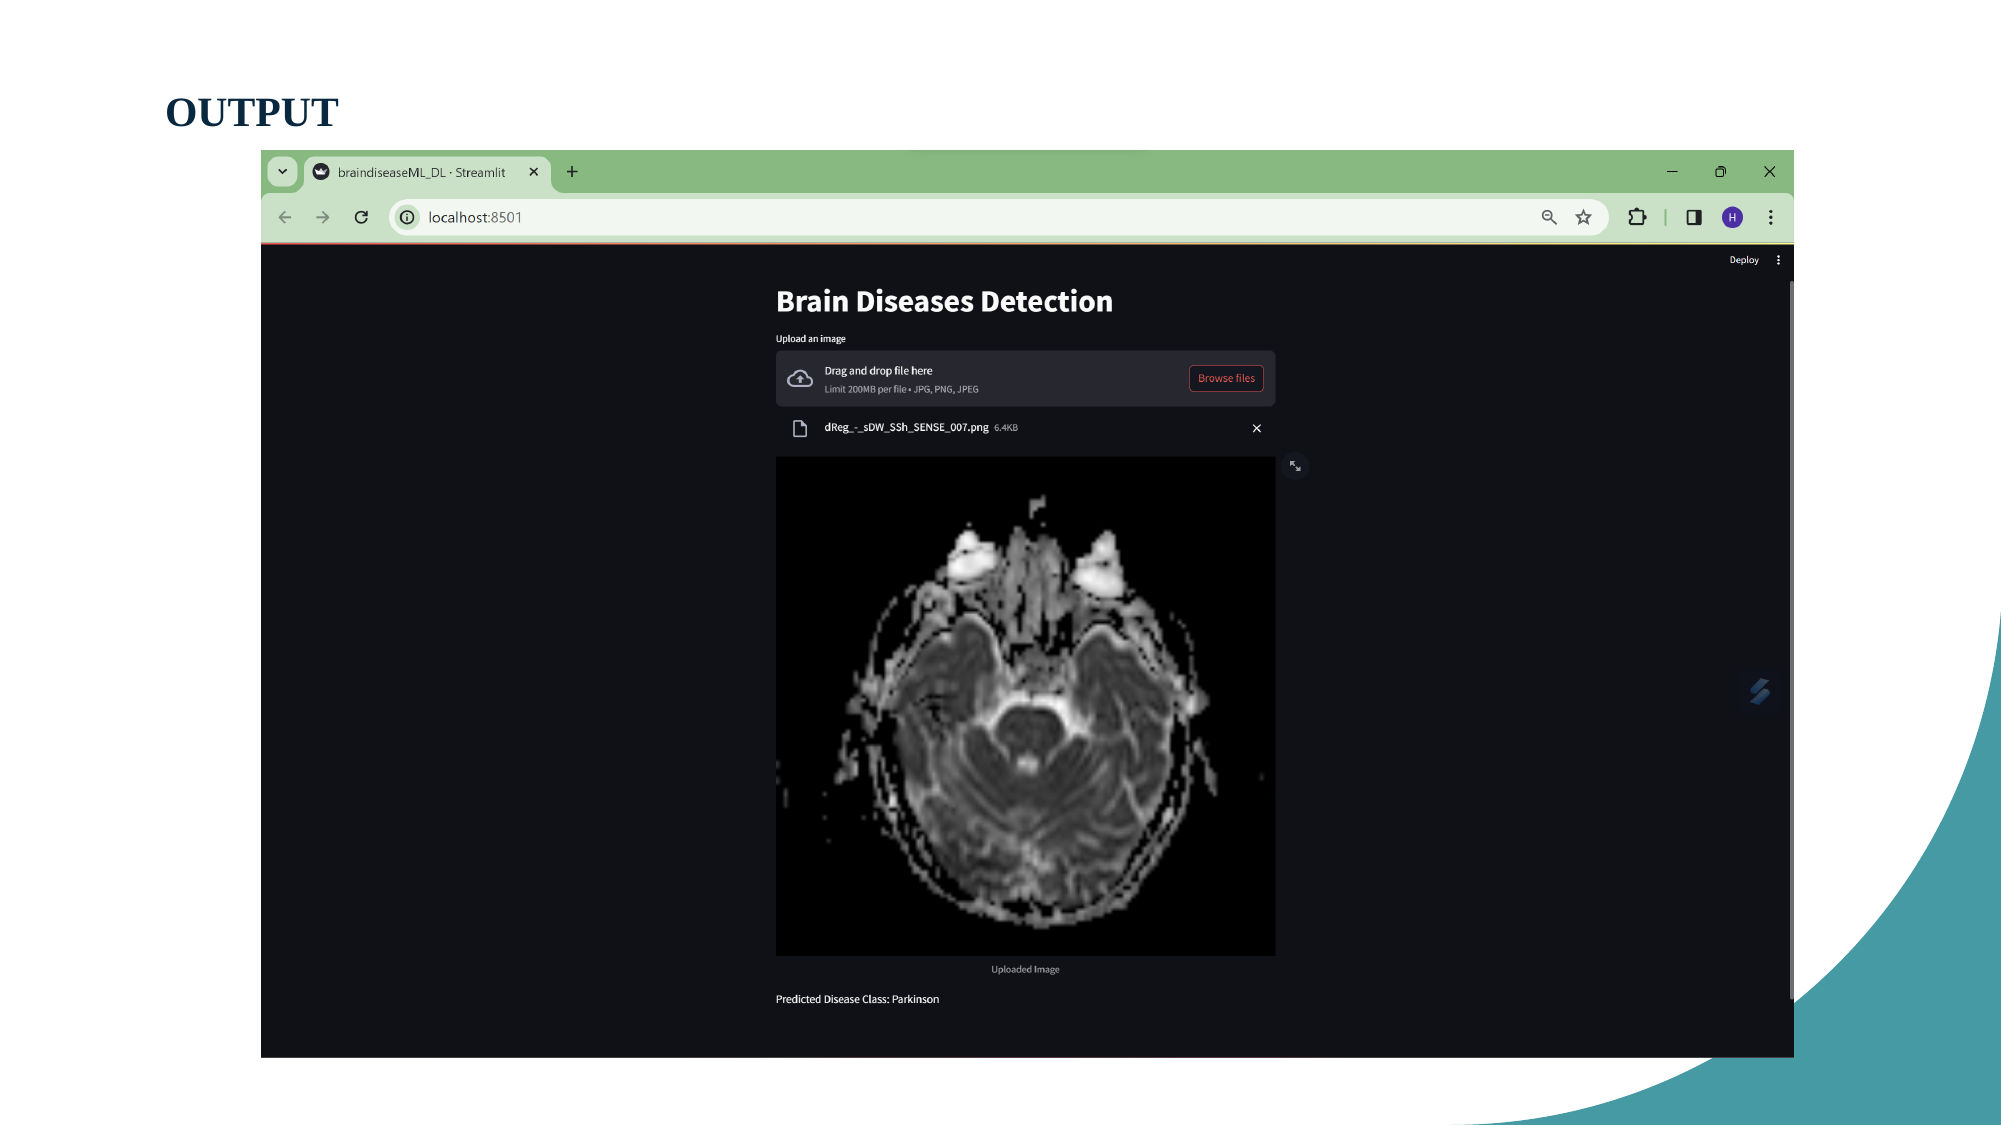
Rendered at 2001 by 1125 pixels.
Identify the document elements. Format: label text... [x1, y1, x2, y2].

picture [261, 150, 1794, 1058]
list OUTPUT [150, 67, 1777, 992]
